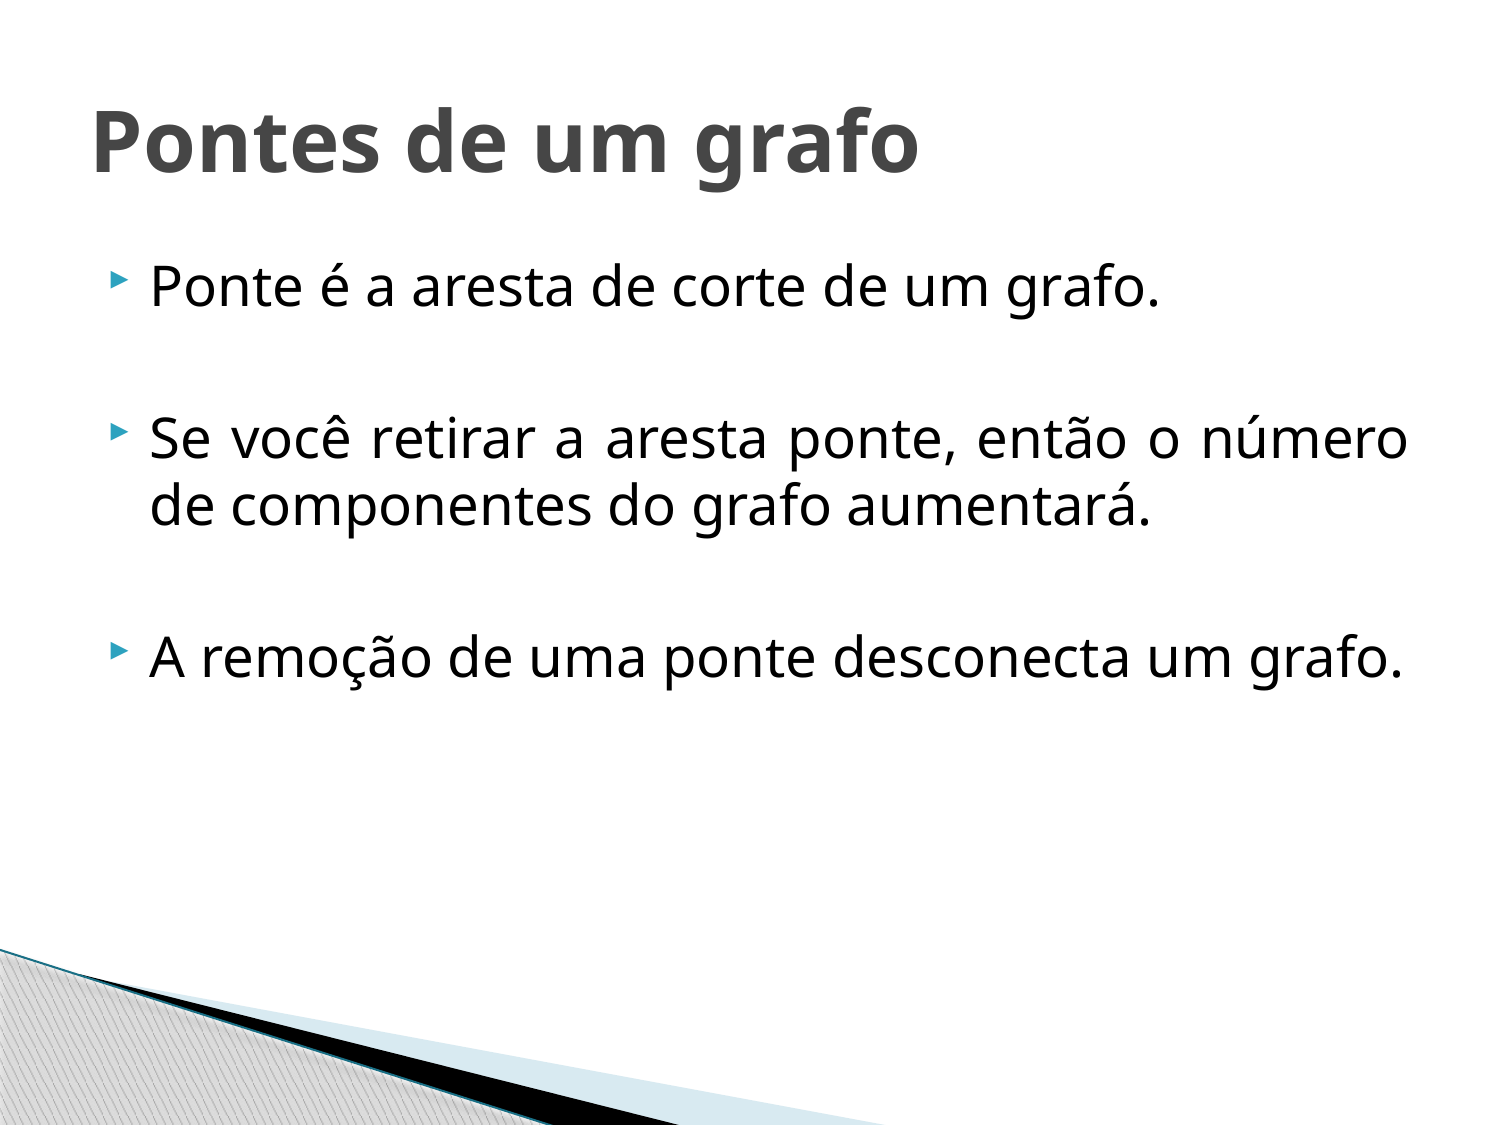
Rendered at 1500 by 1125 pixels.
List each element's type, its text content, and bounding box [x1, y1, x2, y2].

title Pontes de um grafo [75, 45, 1425, 233]
list Ponte é a aresta de corte de um grafo. Se você retirar a aresta ponte, então o número de componentes do grafo aumentará. A remoção de uma ponte desconecta um grafo. [75, 243, 1425, 986]
